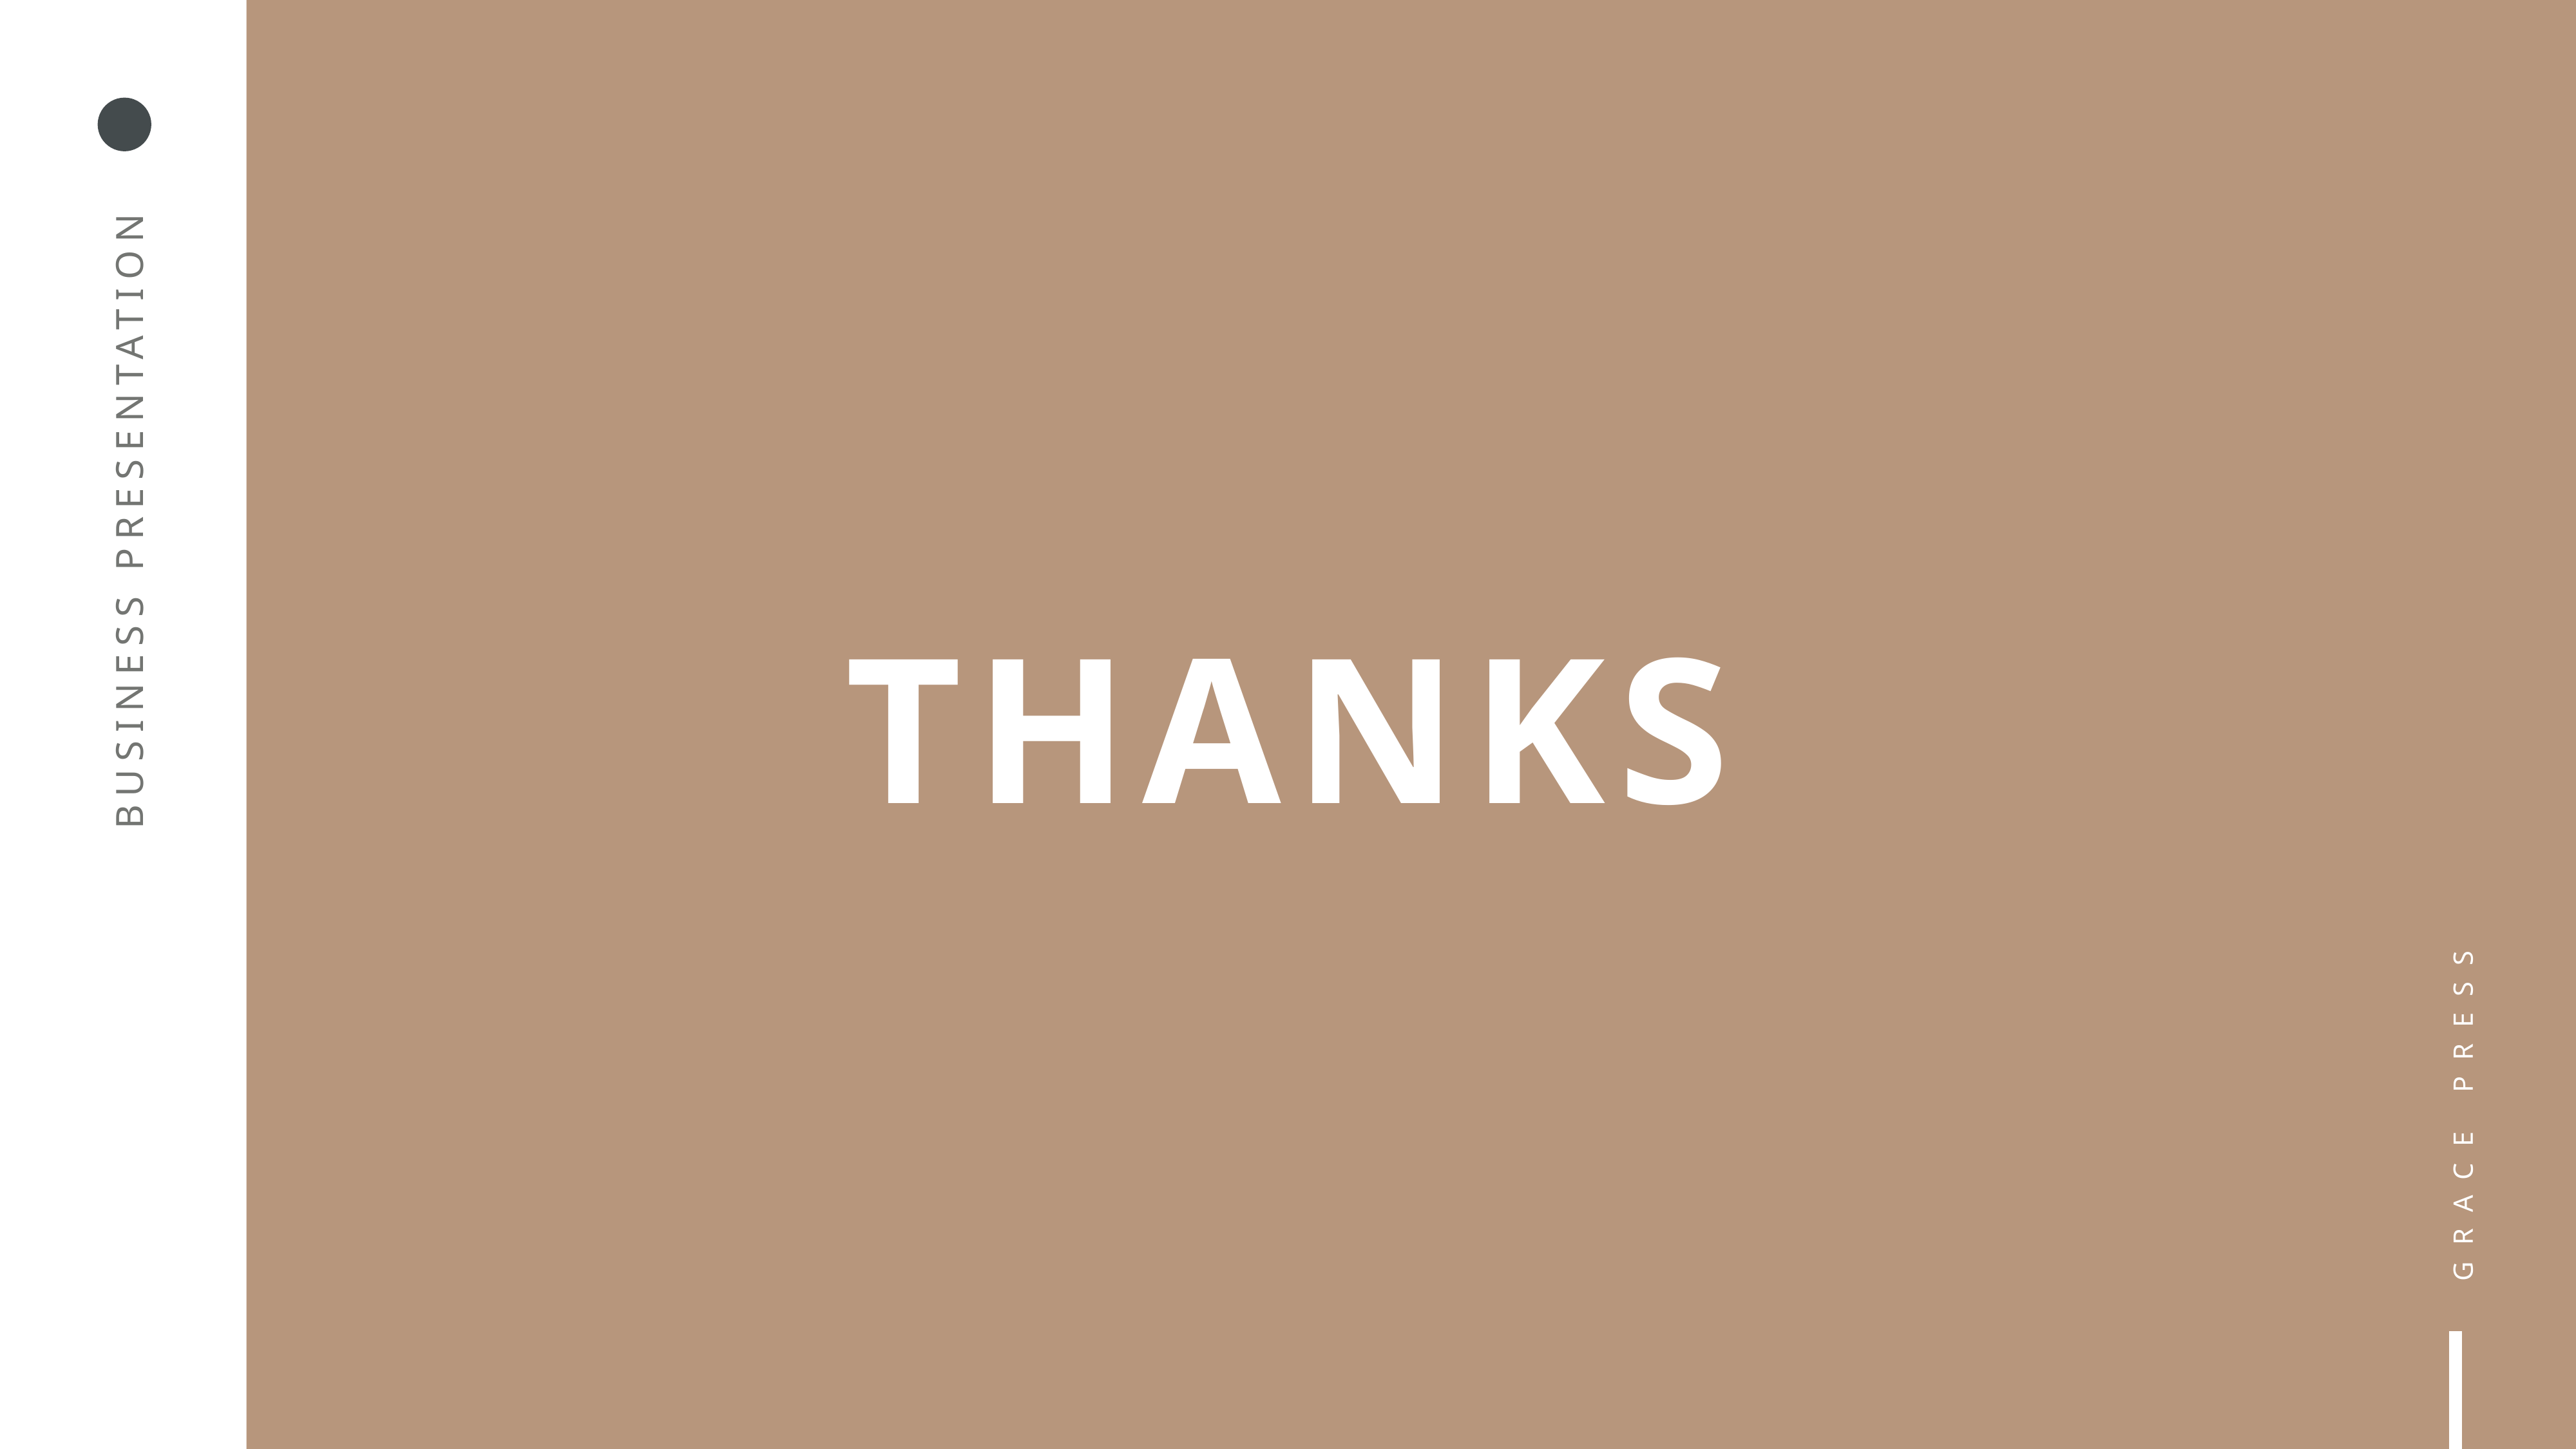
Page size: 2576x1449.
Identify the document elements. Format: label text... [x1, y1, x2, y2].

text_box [2425, 817, 2479, 1449]
text_box [97, 97, 152, 152]
picture [246, 0, 2576, 1449]
text_box BUSINESS PRESENTATION [88, 204, 156, 907]
